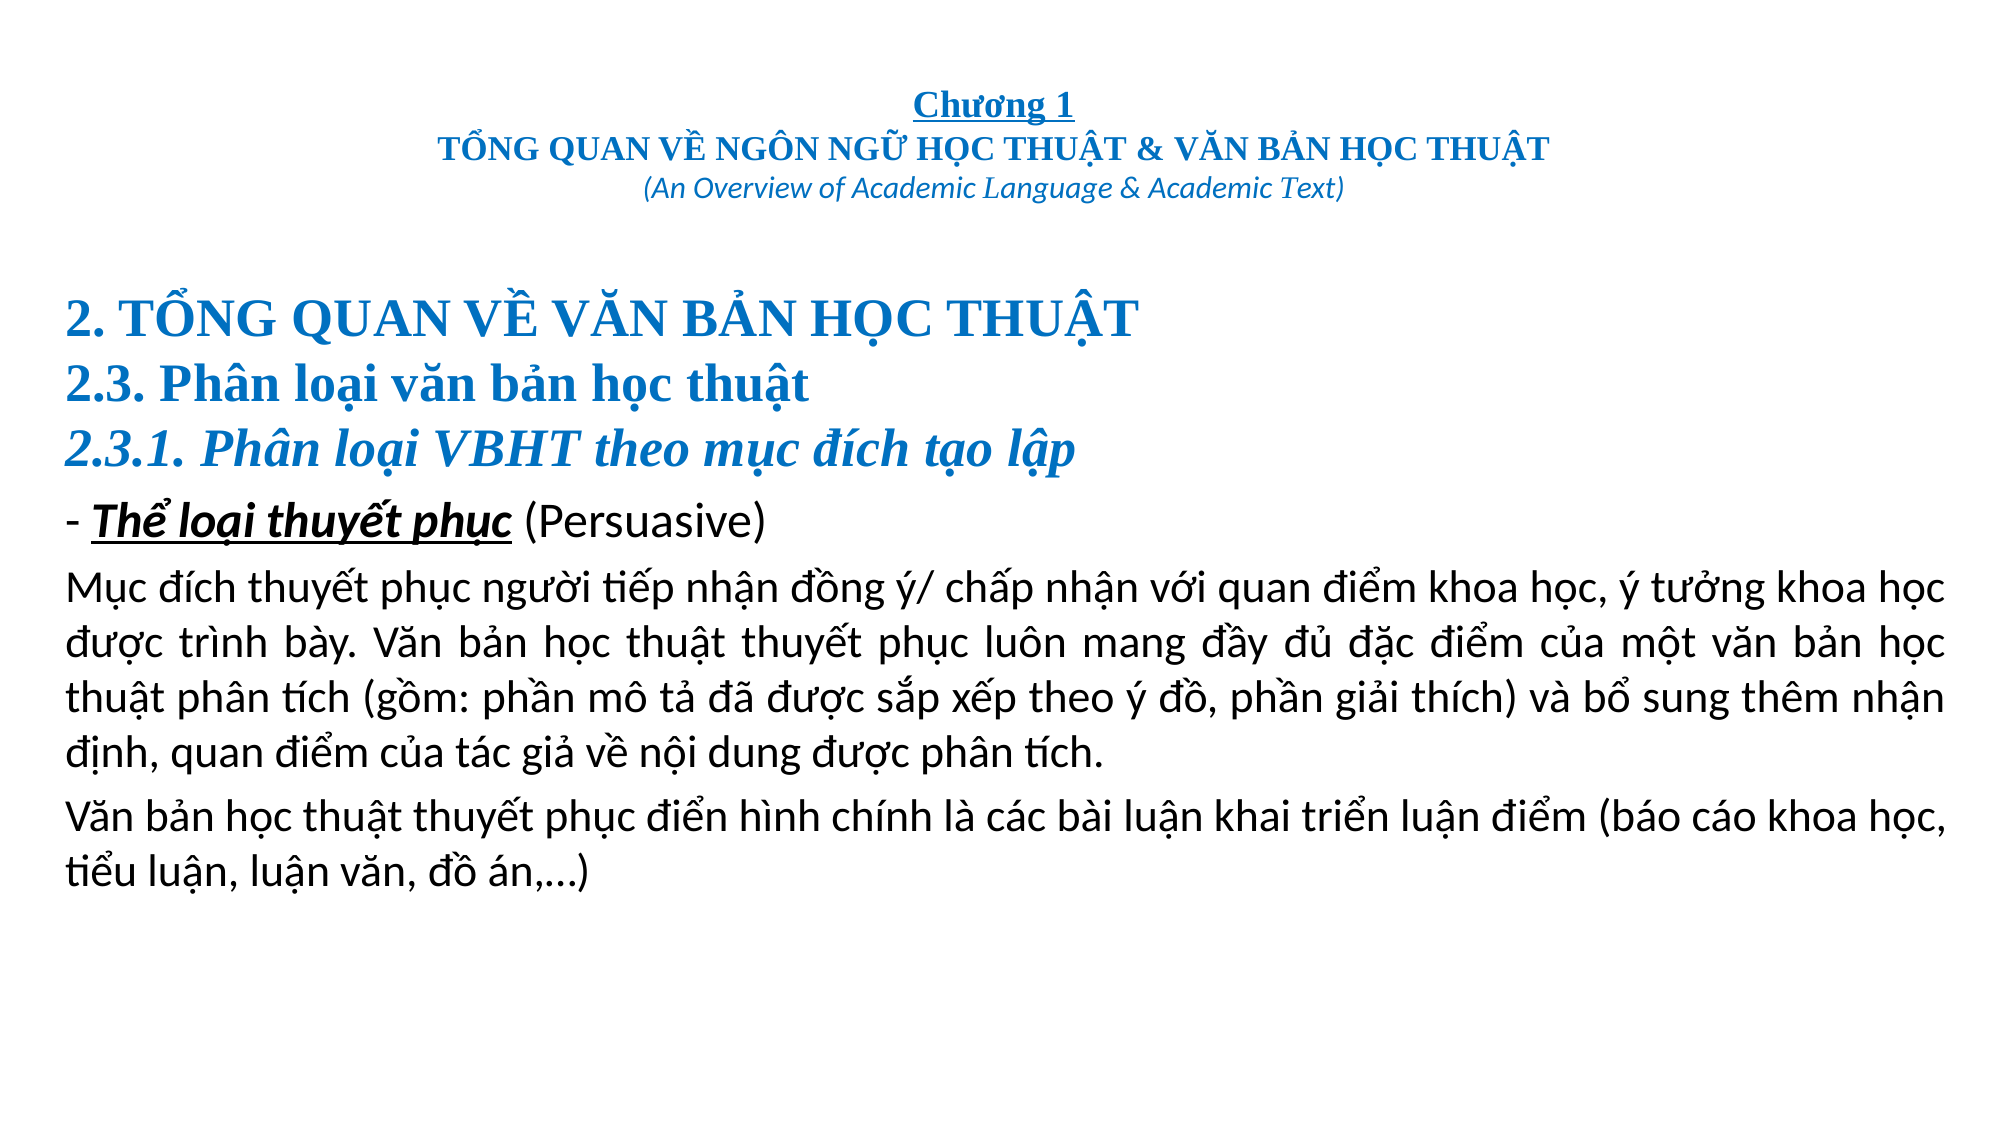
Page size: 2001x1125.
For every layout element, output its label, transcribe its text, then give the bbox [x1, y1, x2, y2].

list 2. TỔNG QUAN VỀ VĂN BẢN HỌC THUẬT 2.3. Phân loại văn bản học thuật 2.3.1. Phân loại VBHT theo mục đích tạo lập - Thể loại thuyết phục (Persuasive) Mục đích thuyết phục người tiếp nhận đồng ý/ chấp nhận với quan điểm khoa học, ý tưởng khoa học được trình bày. Văn bản học thuật thuyết phục luôn mang đầy đủ đặc điểm của một văn bản học thuật phân tích (gồm: phần mô tả đã được sắp xếp theo ý đồ, phần giải thích) và bổ sung thêm nhận định, quan điểm của tác giả về nội dung được phân tích. Văn bản học thuật thuyết phục điển hình chính là các bài luận khai triển luận điểm (báo cáo khoa học, tiểu luận, luận văn, đồ án,…) [50, 275, 1963, 1100]
title Chương 1 TỔNG QUAN VỀ NGÔN NGỮ HỌC THUẬT & VĂN BẢN HỌC THUẬT (An Overview of Academic Language & Academic Text) [24, 24, 1963, 250]
